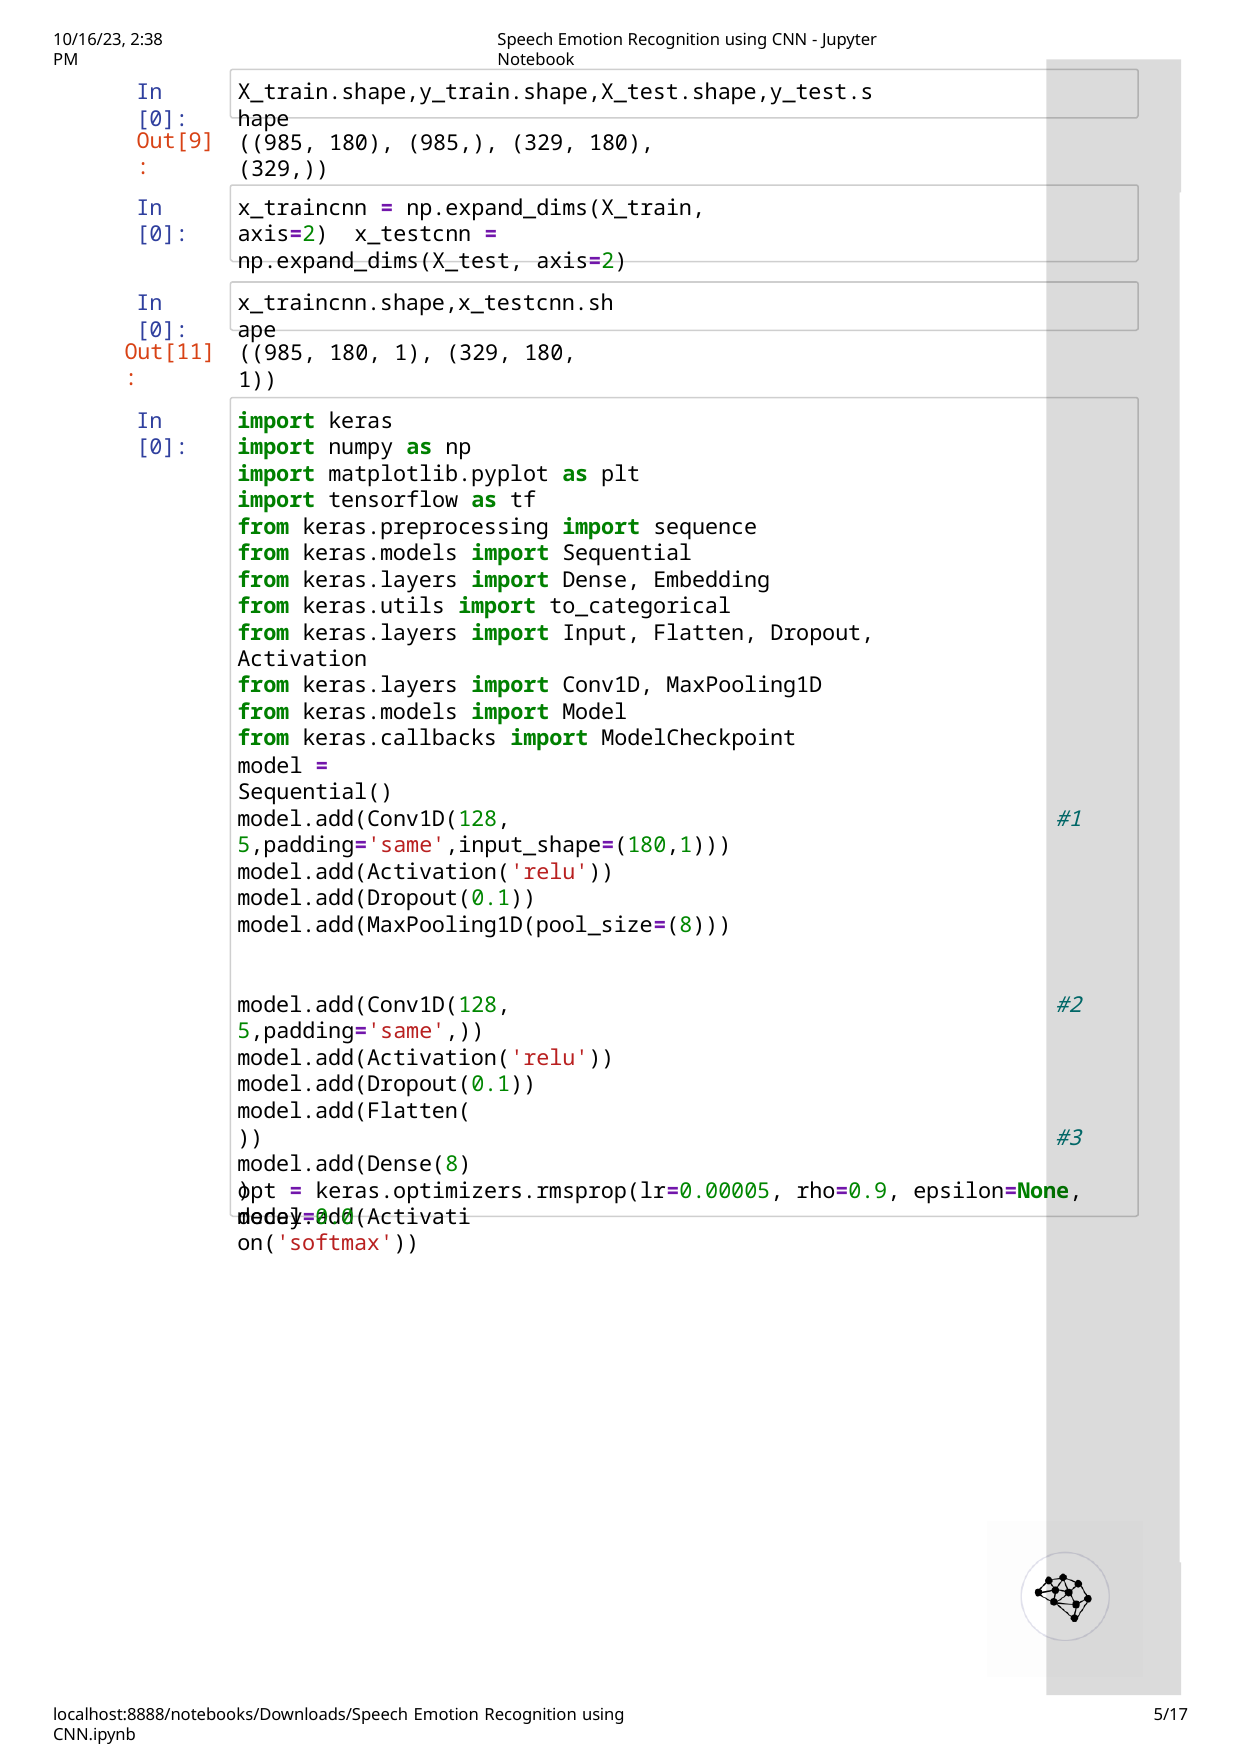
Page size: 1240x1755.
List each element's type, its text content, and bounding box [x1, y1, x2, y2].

text_box In [0]: [134, 76, 223, 124]
text_box Out[9]: [134, 124, 223, 179]
footer localhost:8888/notebooks/Downloads/Speech Emotion Recognition using CNN.ipynb [51, 1703, 680, 1755]
text_box import keras import numpy as np import matplotlib.pyplot as plt import tensorflow as tf from keras.preprocessing import sequence from keras.models import Sequential from keras.layers import Dense, Embedding from keras.utils import to_categorical from keras.layers import Input, Flatten, Dropout, Activation from keras.layers import Conv1D, MaxPooling1D from keras.models import Model from keras.callbacks import ModelCheckpoint [235, 404, 962, 751]
text_box Out[11]: [122, 335, 223, 390]
text_box model.add(Flatten()) model.add(Dense(8)) model.add(Activation('softmax')) [235, 1094, 625, 1174]
text_box In [0]: [134, 404, 223, 459]
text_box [987, 59, 1182, 1696]
text_box [230, 397, 983, 1217]
text_box model.add(Flatten()) model.add(Dense(8)) model.add(Activation('softmax')) [235, 1229, 625, 1256]
text_box ((985, 180, 1), (329, 180, 1)) [236, 342, 602, 392]
text_box [230, 281, 983, 331]
text_box model.add(Conv1D(128, 5,padding='same',)) model.add(Activation('relu')) model.add(Dropout(0.1)) [235, 988, 733, 1097]
text_box 10/16/23, 2:38 PM [50, 26, 192, 69]
text_box ((985, 180), (985,), (329, 180), (329,)) [236, 131, 722, 181]
text_box X_train.shape,y_train.shape,X_test.shape,y_test.shape [235, 76, 878, 131]
slide_number 1/17 [1147, 1703, 1195, 1755]
text_box In [0]: [134, 191, 223, 247]
text_box model.add(Conv1D(128, 5,padding='same',input_shape=(180,1))) model.add(Activation('relu')) model.add(Dropout(0.1)) model.add(MaxPooling1D(pool_size=(8))) [235, 802, 962, 937]
text_box In [0]: [134, 287, 223, 335]
text_box opt = keras.optimizers.rmsprop(lr=0.00005, rho=0.9, epsilon=None, decay=0.0 [235, 1174, 983, 1229]
text_box [230, 185, 983, 262]
text_box Speech Emotion Recognition using CNN - Jupyter Notebook [495, 26, 945, 69]
text_box [230, 69, 983, 118]
text_box model = Sequential() [235, 749, 481, 802]
text_box x_traincnn.shape,x_testcnn.shape [235, 287, 625, 342]
text_box x_traincnn = np.expand_dims(X_train, axis=2) x_testcnn = np.expand_dims(X_test, axis=2) [235, 191, 769, 273]
